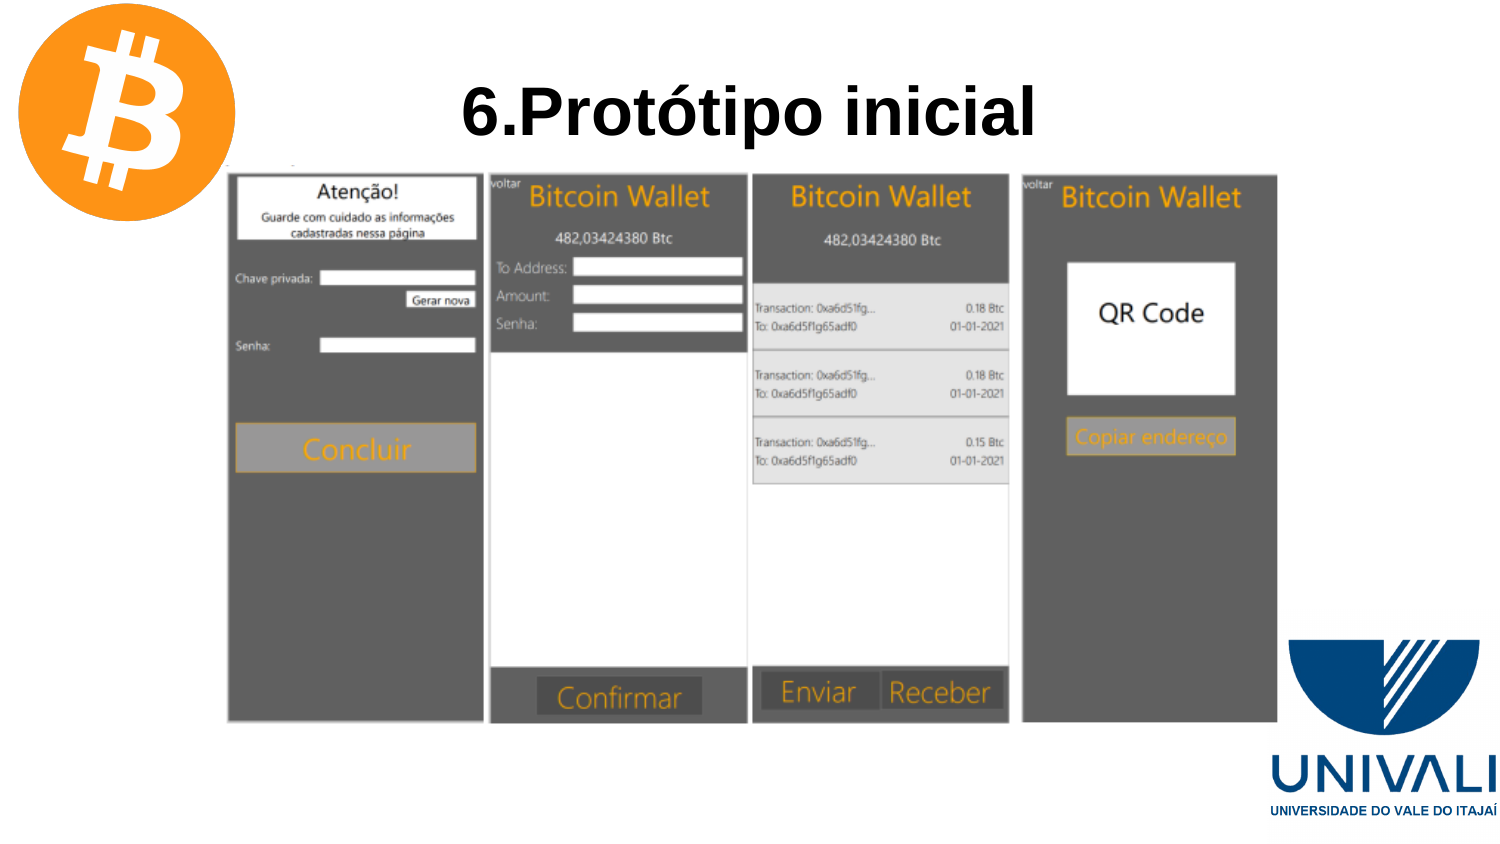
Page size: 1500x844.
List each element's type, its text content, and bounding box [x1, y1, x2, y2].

picture [0, 0, 1500, 844]
text_box 6.Protótipo inicial [331, 51, 1247, 165]
